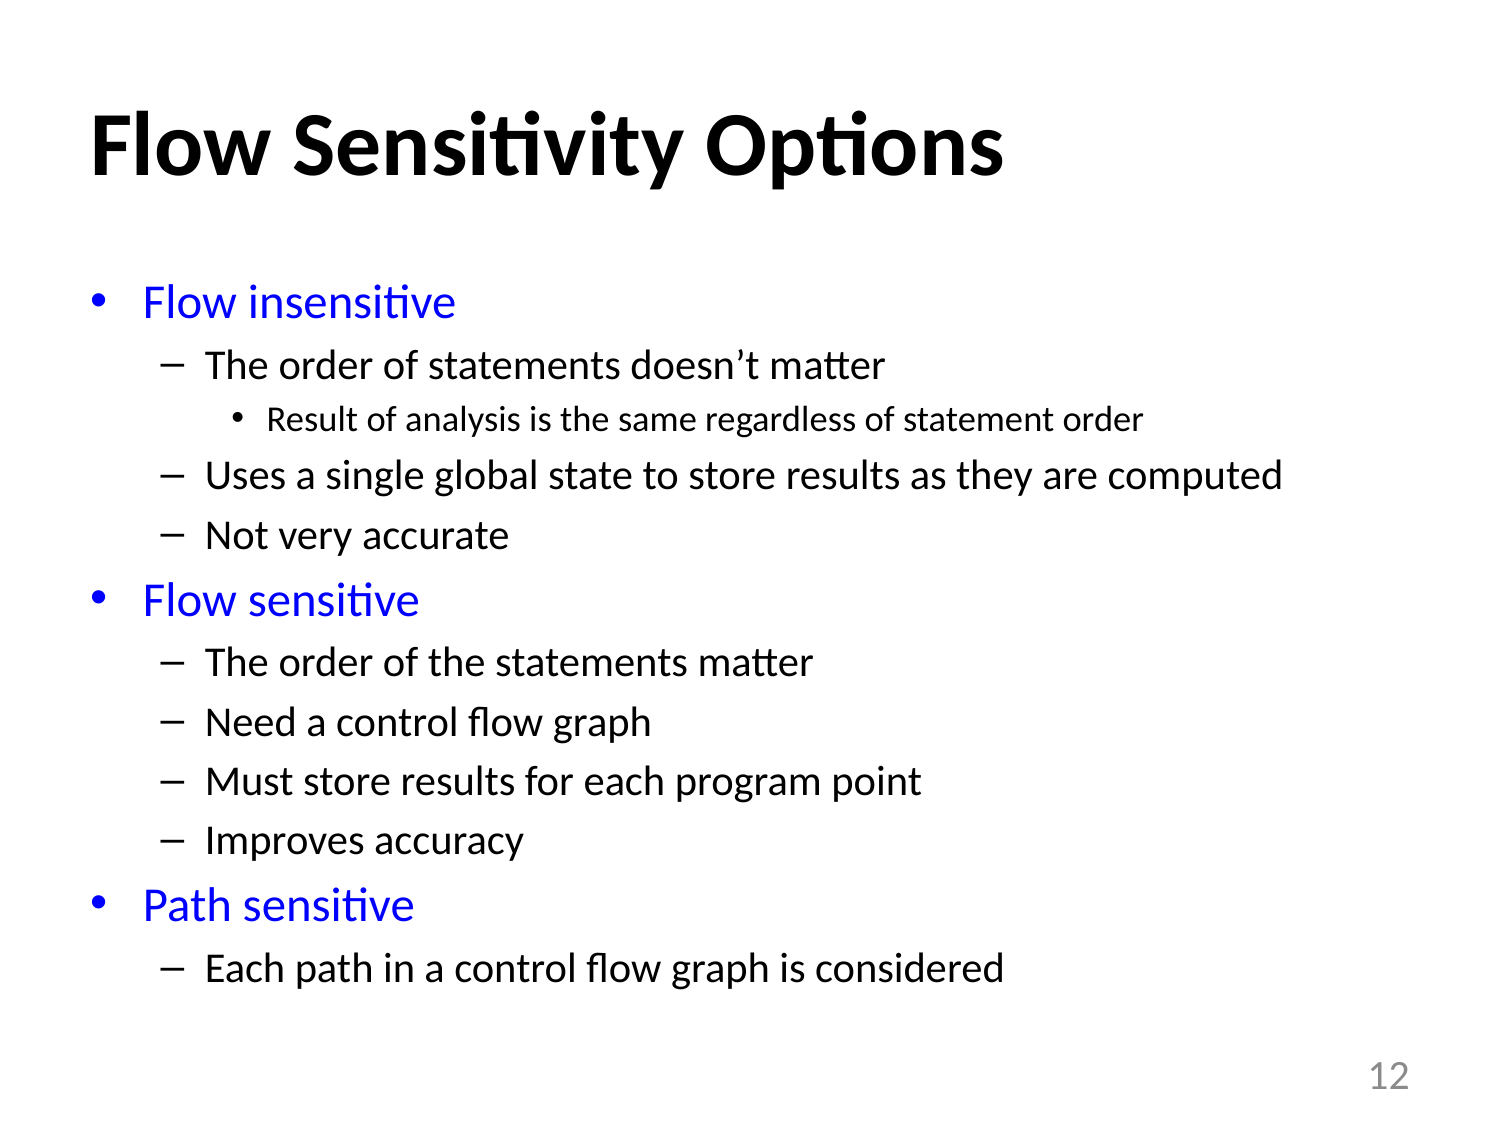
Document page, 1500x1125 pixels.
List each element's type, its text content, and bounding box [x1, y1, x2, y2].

list Flow insensitive The order of statements doesn’t matter Result of analysis is the same regardless of statement order Uses a single global state to store results as they are computed Not very accurate Flow sensitive The order of the statements matter Need a control flow graph Must store results for each program point Improves accuracy Path sensitive Each path in a control flow graph is considered [75, 262, 1425, 1005]
slide_number 12 [1074, 1042, 1425, 1103]
title Flow Sensitivity Options [75, 45, 1425, 233]
